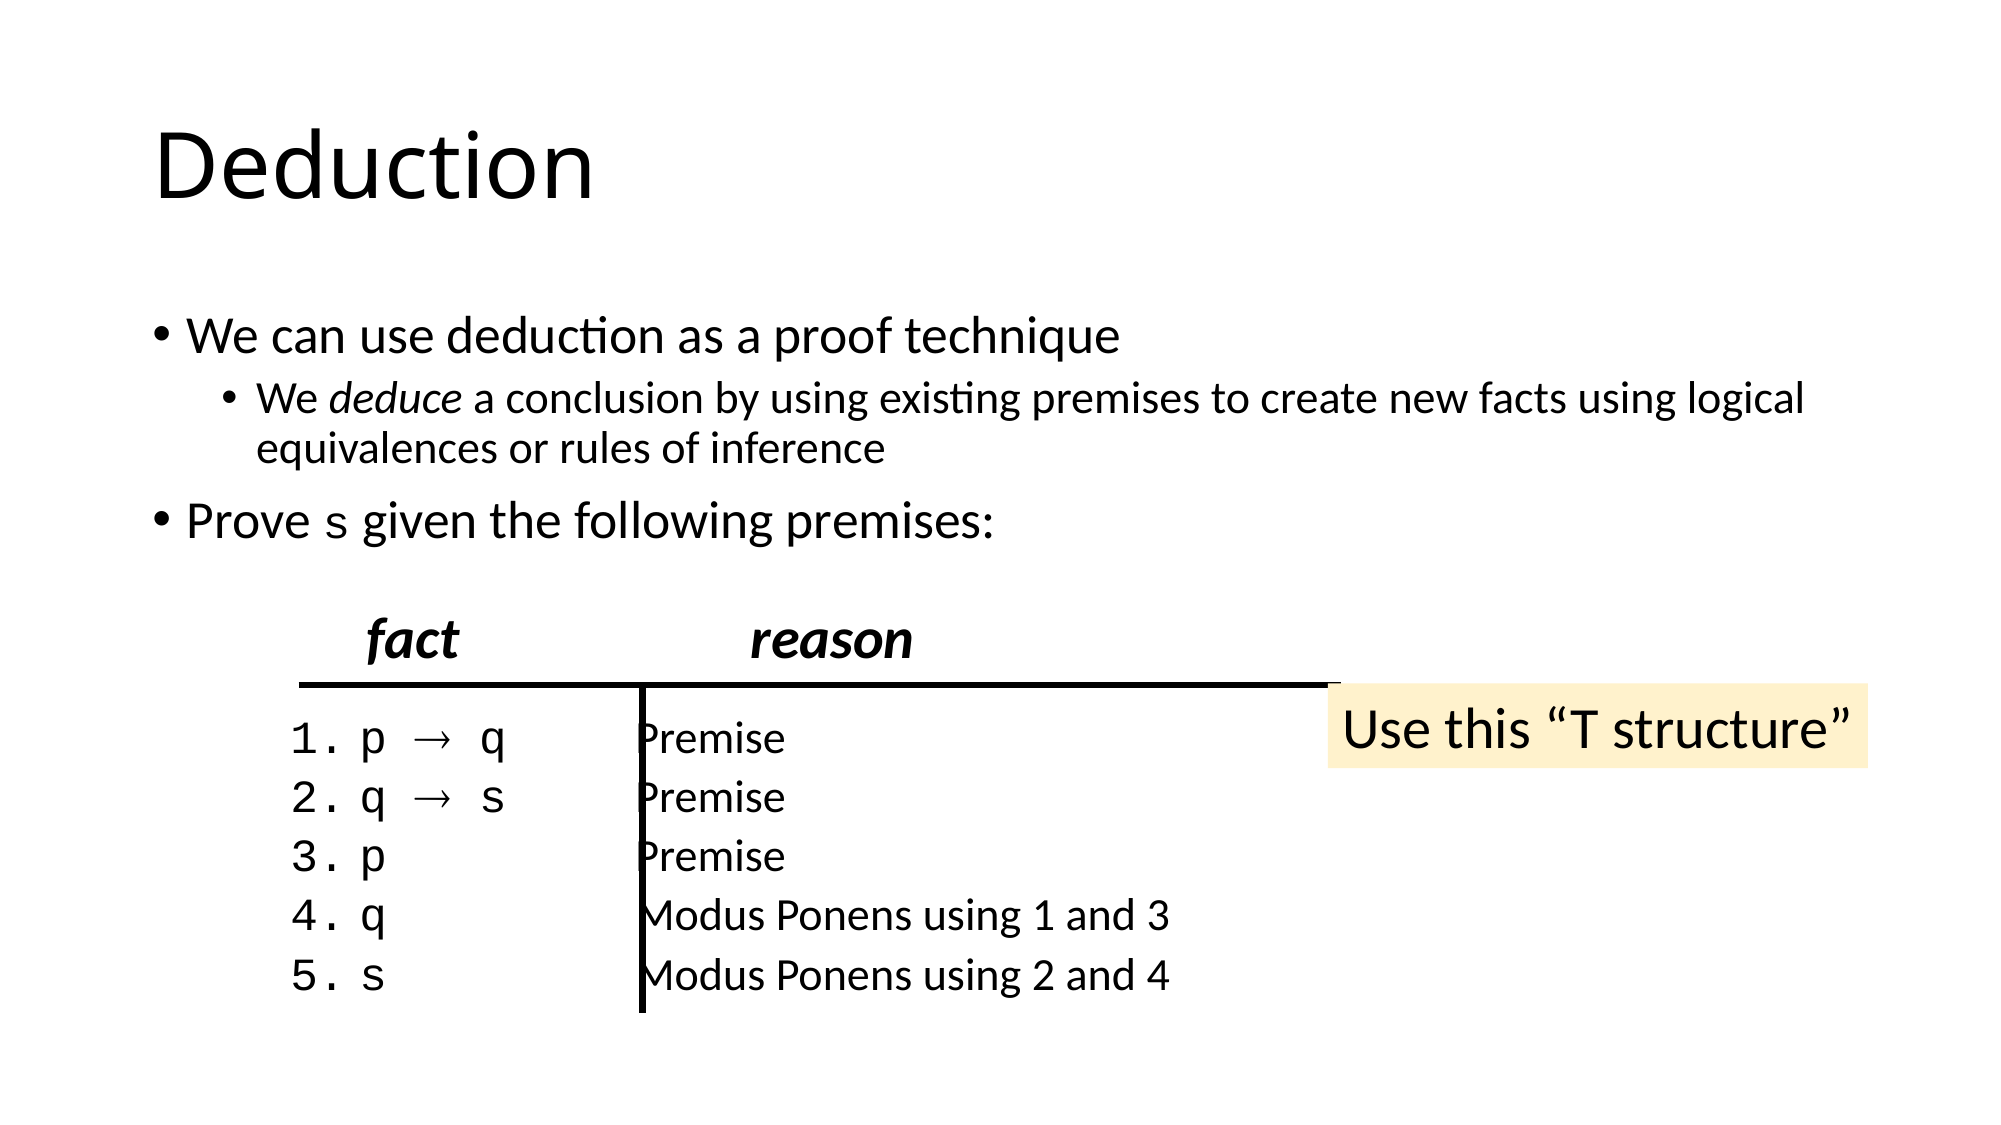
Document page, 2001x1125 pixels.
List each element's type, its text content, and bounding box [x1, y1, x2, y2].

list We can use deduction as a proof technique We deduce a conclusion by using existing premises to create new facts using logical equivalences or rules of inference Prove s given the following premises: p  q Premise q  s Premise p Premise q Modus Ponens using 1 and 3 s Modus Ponens using 2 and 4 [137, 299, 1863, 1014]
title Deduction [137, 59, 1863, 278]
text_box fact reason [351, 592, 1325, 678]
text_box Use this “T structure” [1327, 683, 1868, 769]
